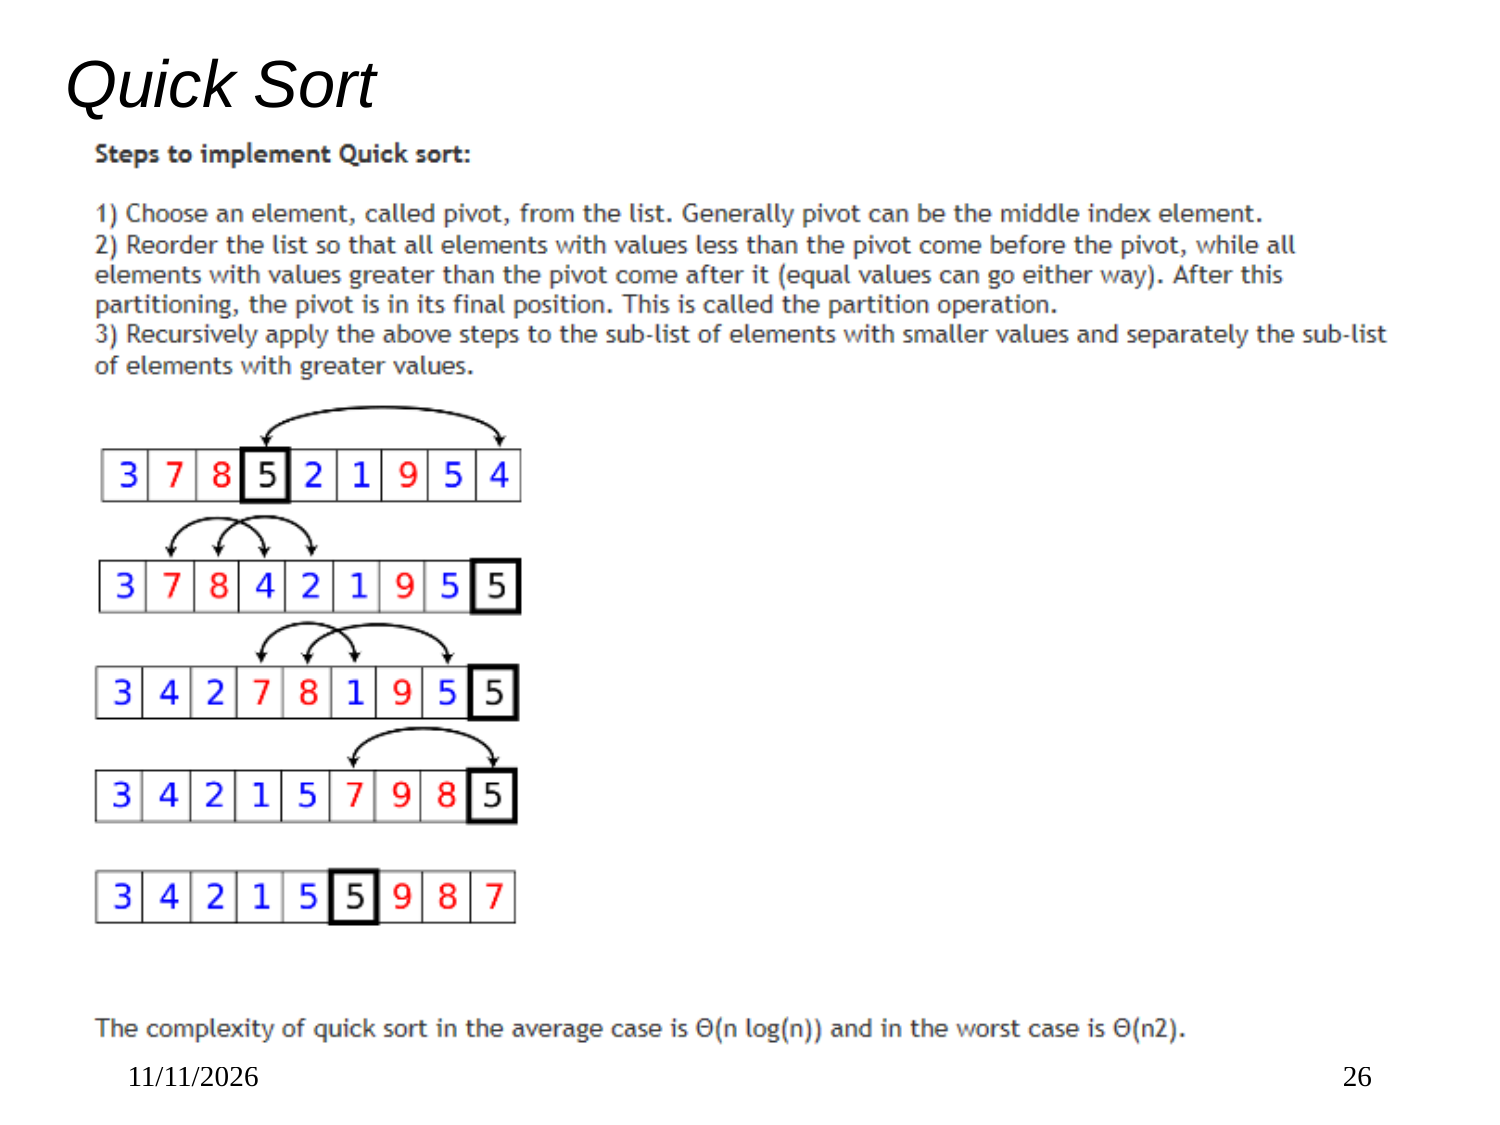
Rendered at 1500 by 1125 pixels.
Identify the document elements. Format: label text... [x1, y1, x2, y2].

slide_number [112, 1075, 426, 1125]
slide_number 26 [1074, 1075, 1388, 1125]
title Quick Sort [49, 37, 438, 126]
picture [74, 124, 1408, 1067]
